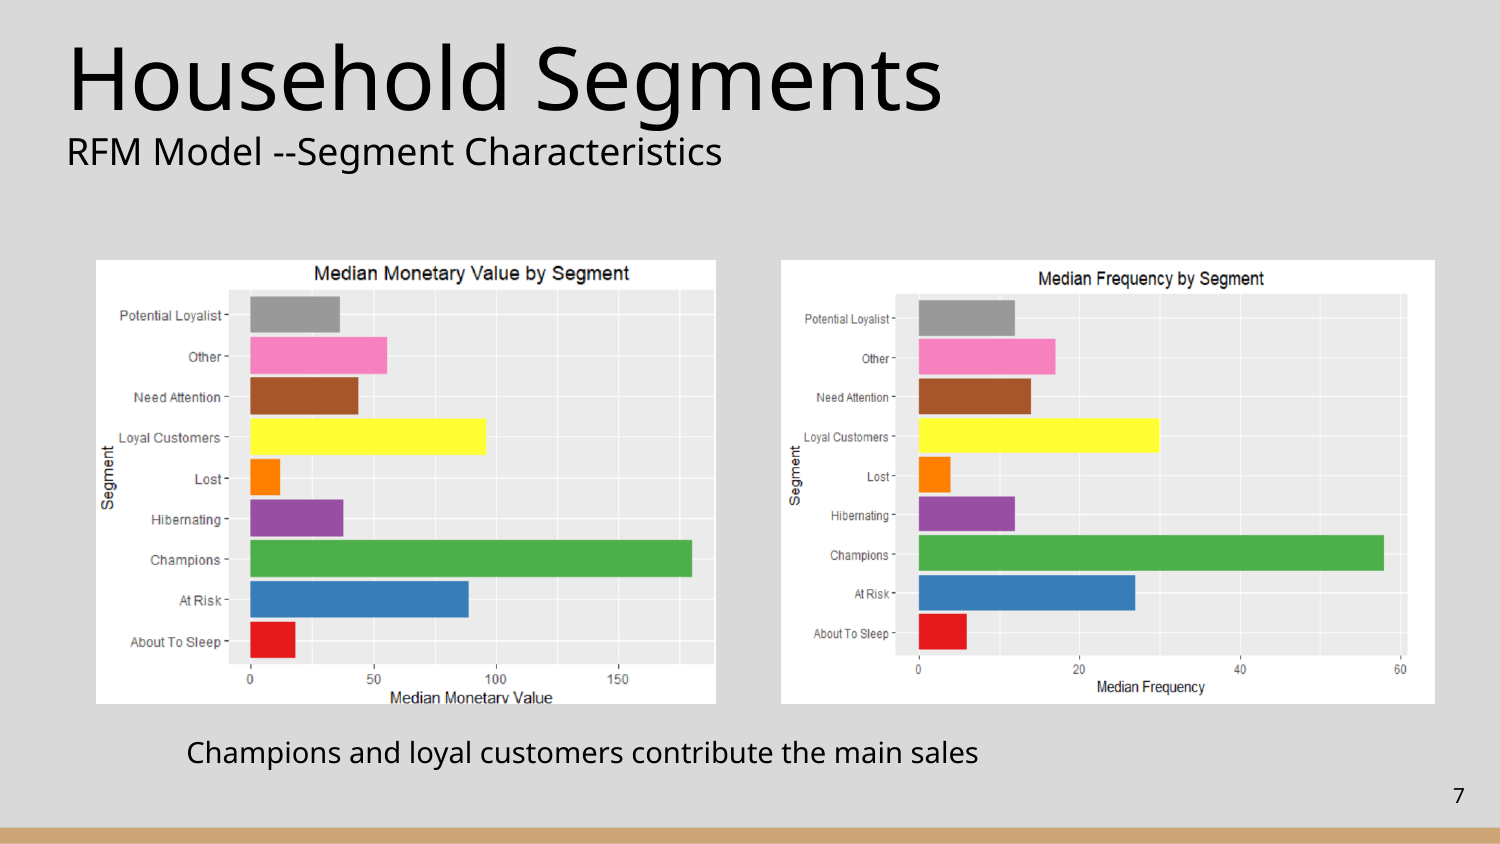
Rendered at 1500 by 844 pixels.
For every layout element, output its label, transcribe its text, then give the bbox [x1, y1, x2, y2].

picture [96, 260, 716, 704]
text_box Champions and loyal customers contribute the main sales [171, 719, 1410, 815]
picture [781, 260, 1435, 704]
slide_number ‹#› [1389, 764, 1480, 830]
title Household Segments RFM Model --Segment Characteristics [51, 51, 1449, 189]
